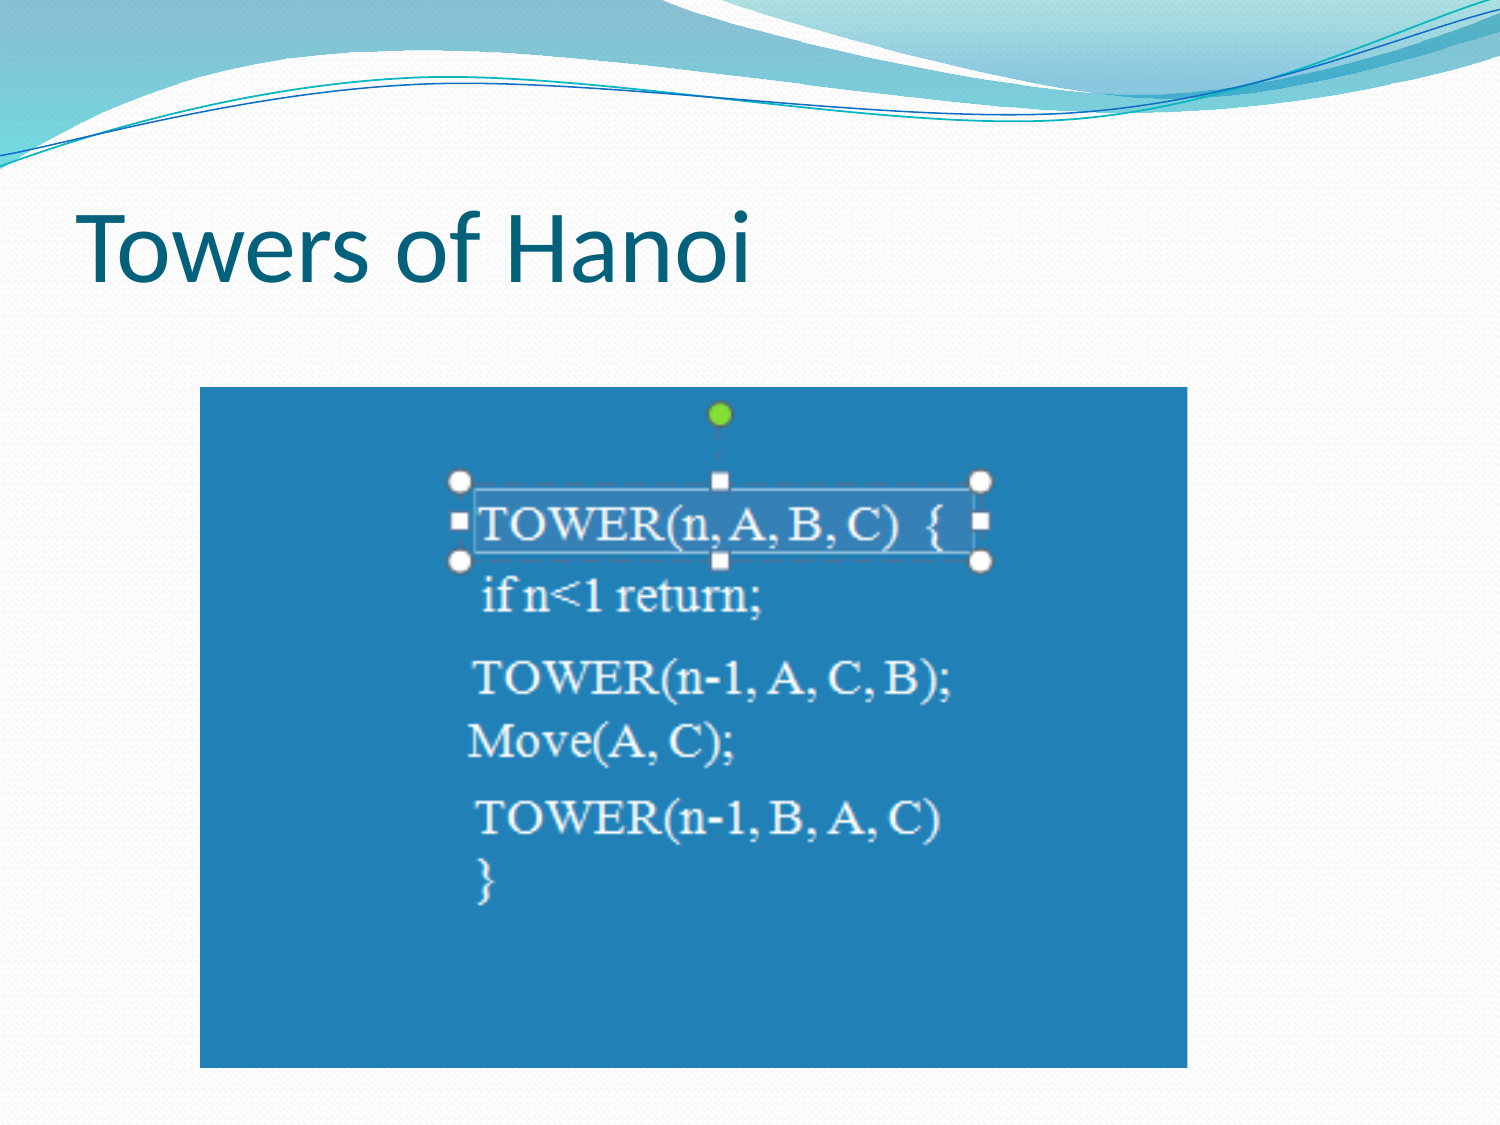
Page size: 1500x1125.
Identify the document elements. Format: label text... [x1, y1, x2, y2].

title Towers of Hanoi [74, 115, 1426, 304]
text_box [137, 299, 1413, 725]
text_box Process: [1188, 391, 1193, 725]
picture [199, 387, 1188, 1068]
text_box Process: [193, 389, 199, 725]
